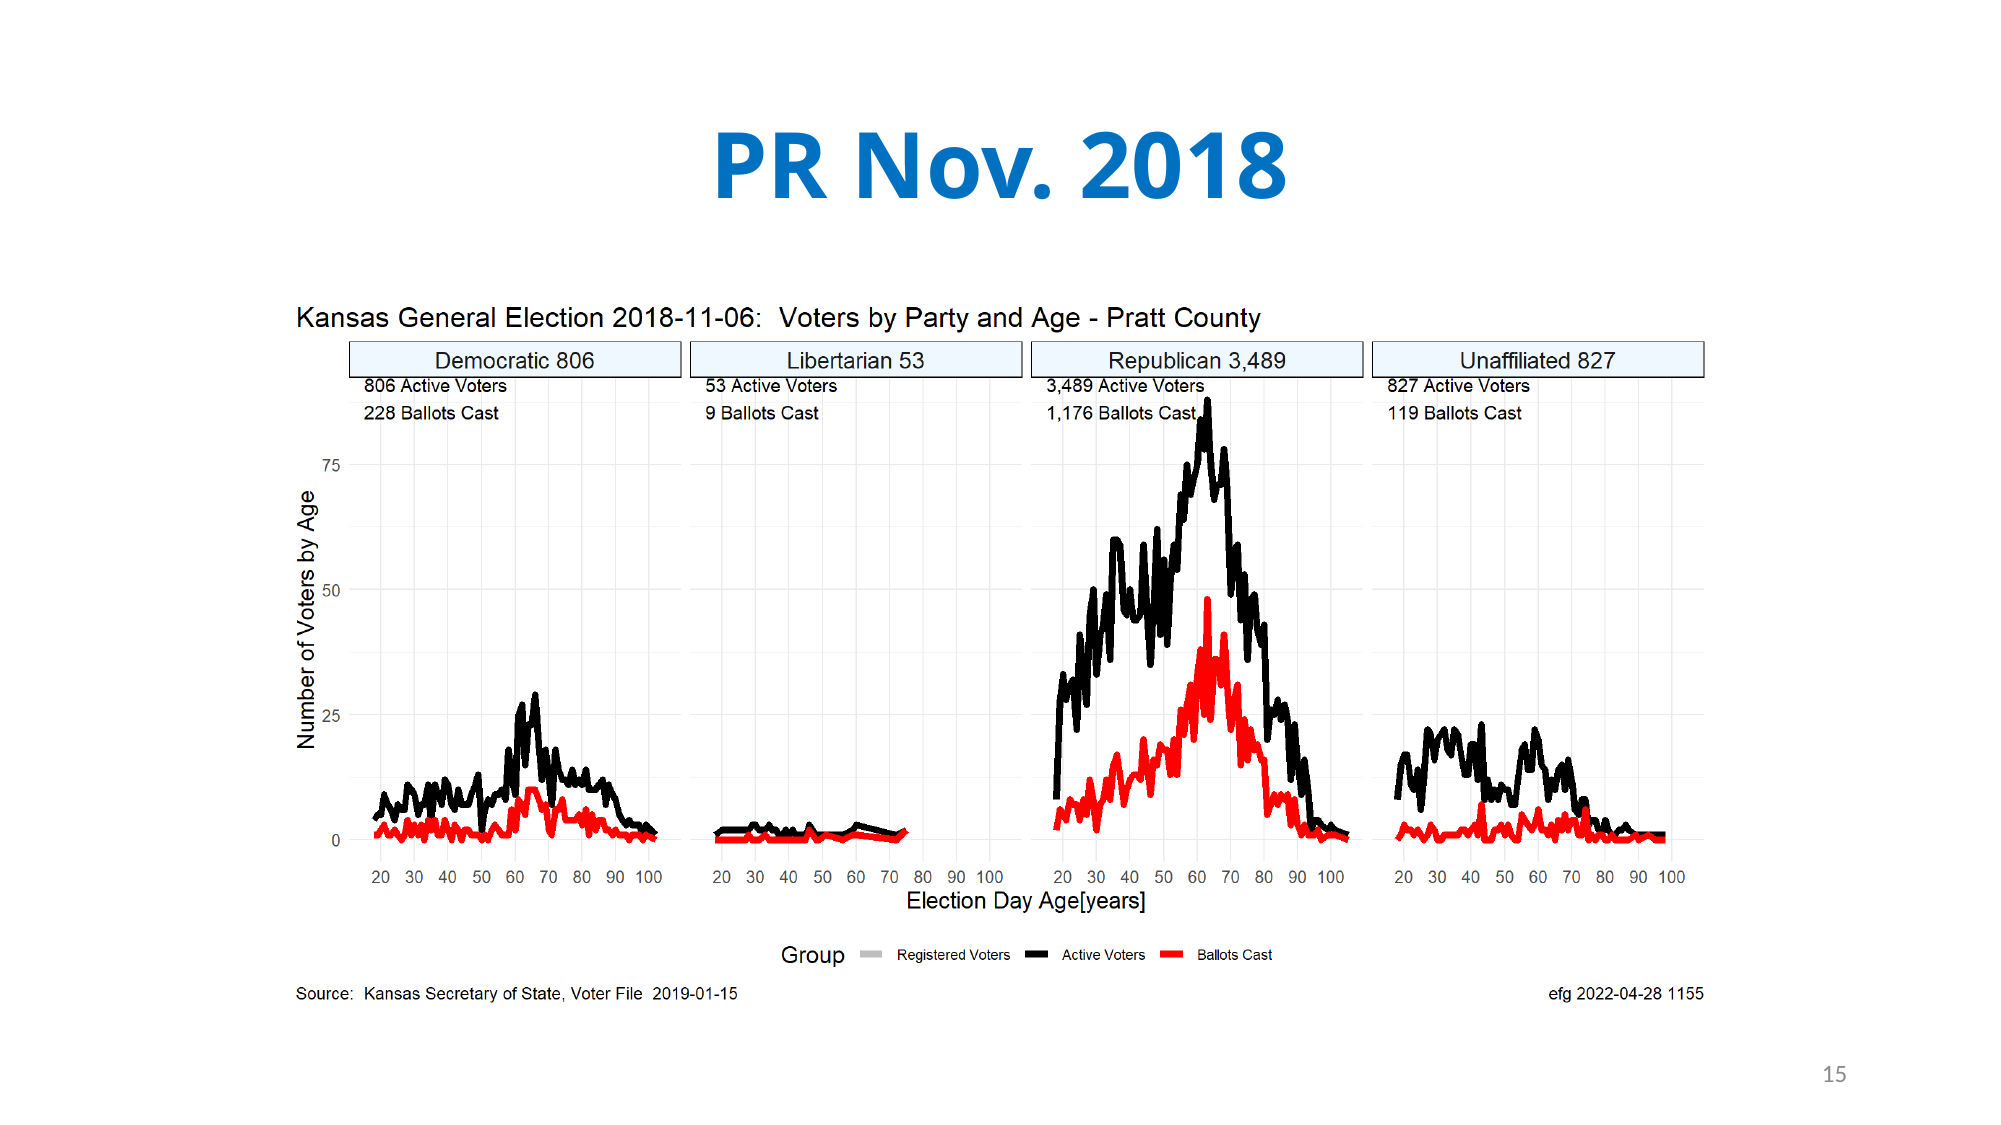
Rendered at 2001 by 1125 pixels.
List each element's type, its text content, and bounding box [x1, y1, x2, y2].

slide_number ‹#› [1412, 1042, 1863, 1103]
picture [287, 297, 1713, 1011]
title PR Nov. 2018 [137, 59, 1863, 278]
